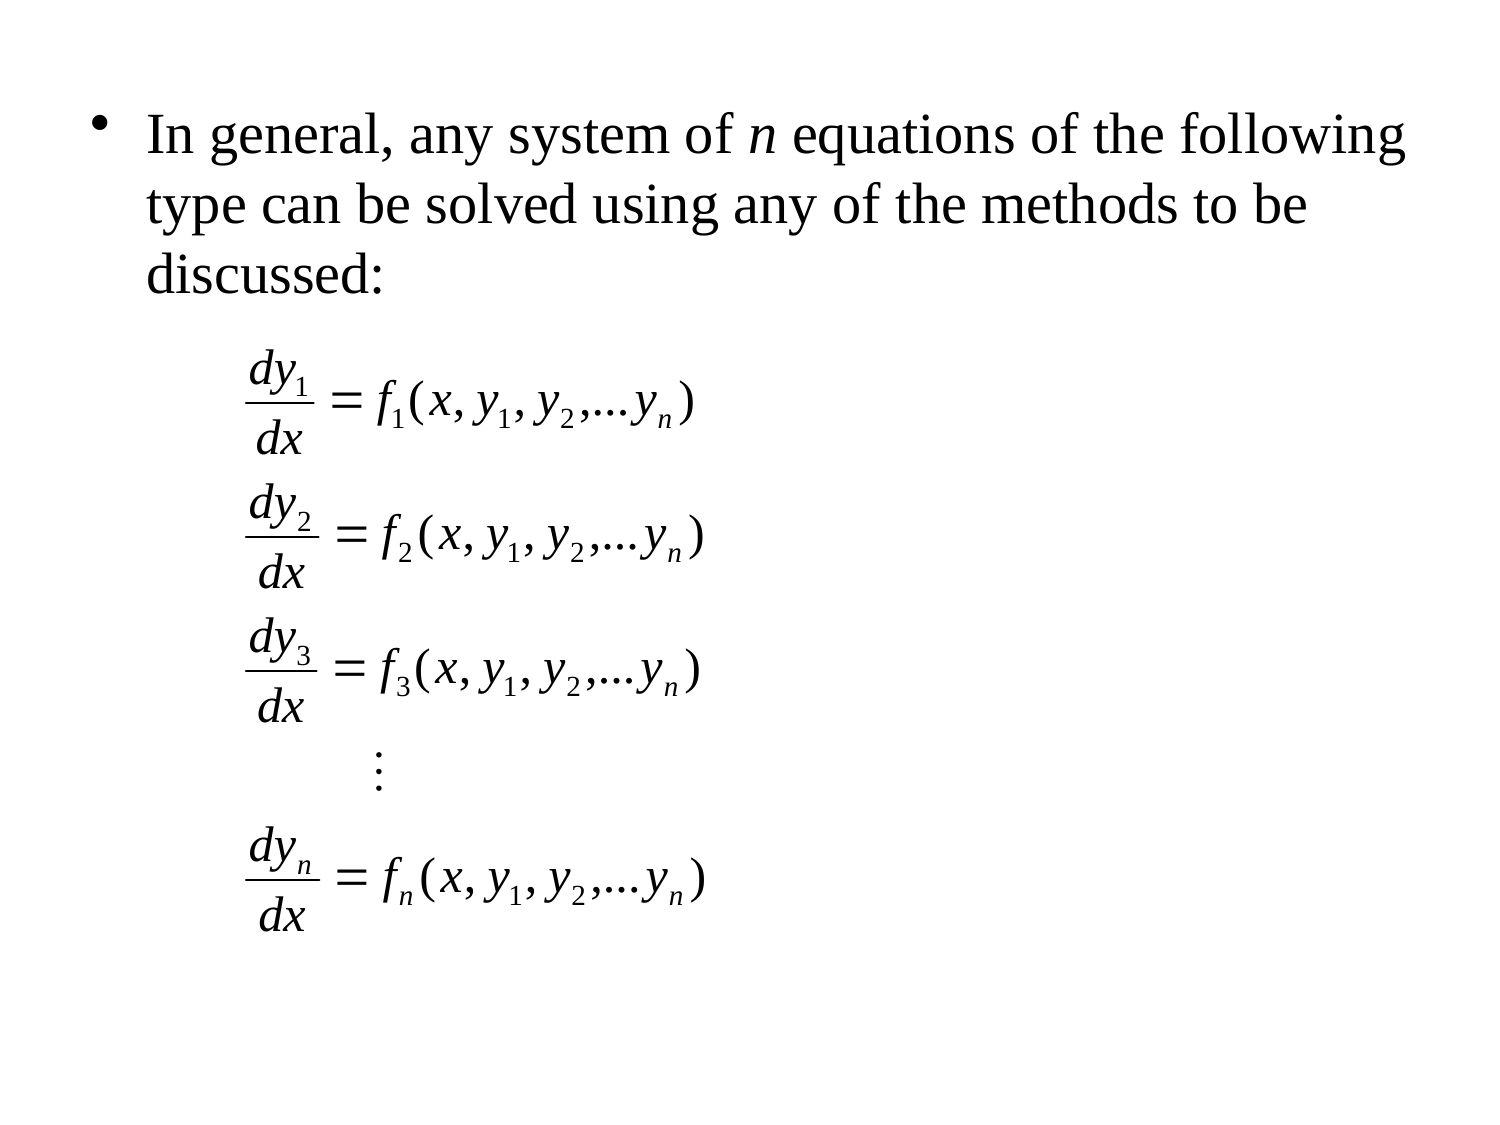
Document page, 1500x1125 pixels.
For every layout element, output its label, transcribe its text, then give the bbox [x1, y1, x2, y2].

list In general, any system of n equations of the following type can be solved using any of the methods to be discussed: [75, 87, 1425, 1056]
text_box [237, 337, 714, 943]
